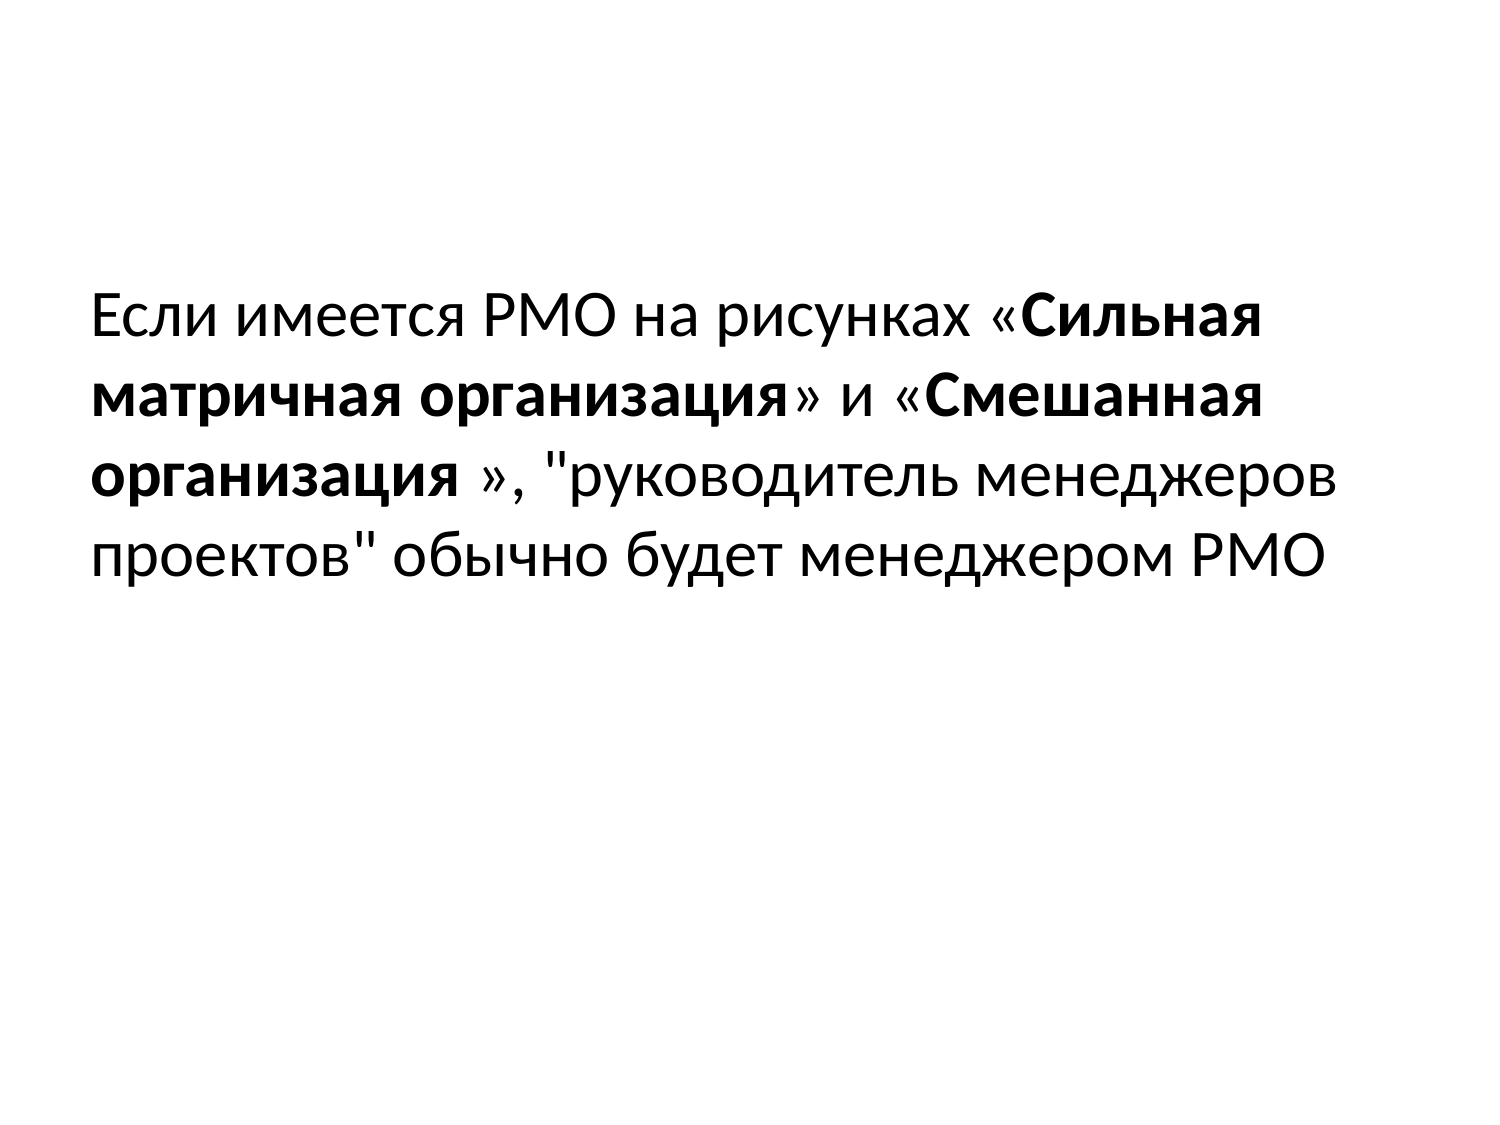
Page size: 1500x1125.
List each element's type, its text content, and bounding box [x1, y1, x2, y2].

list Если имеется PMO на рисунках «Сильная матричная организация» и «Смешанная организация », "руководитель менеджеров проектов" обычно будет менеджером PMO [75, 262, 1425, 1005]
